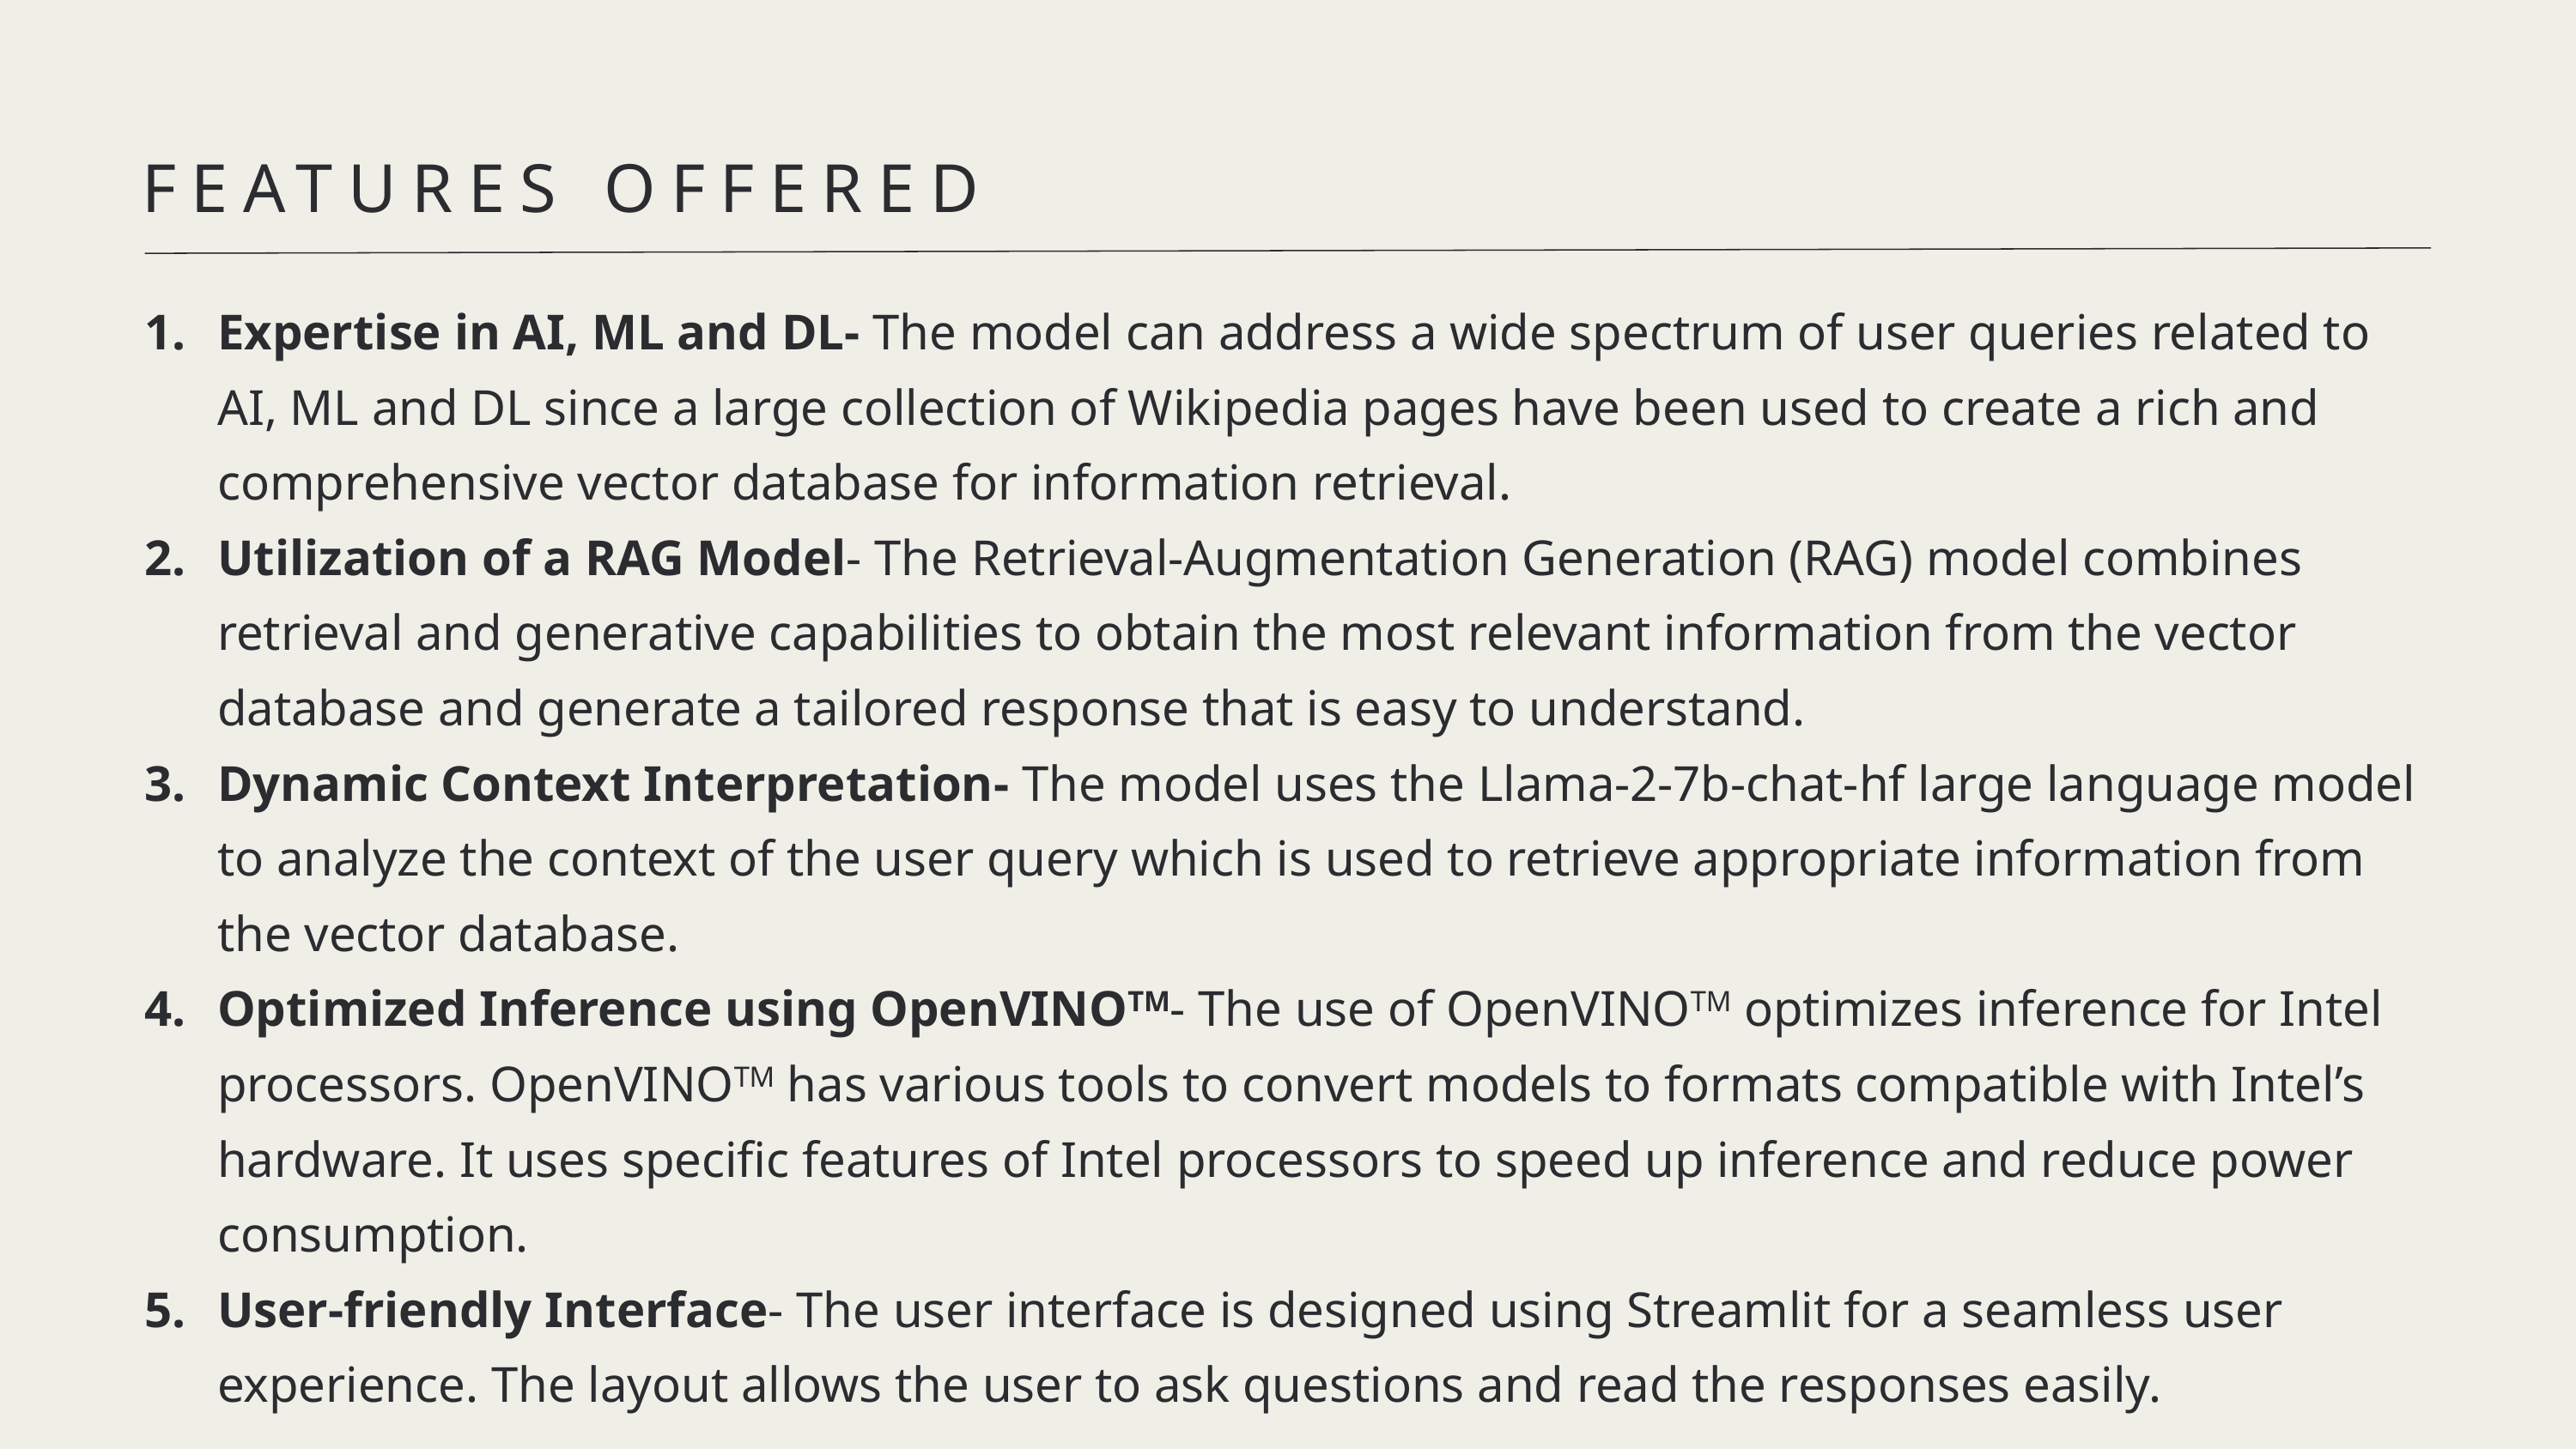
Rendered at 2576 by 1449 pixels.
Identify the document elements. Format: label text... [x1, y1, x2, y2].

text_box FEATURES OFFERED [142, 132, 2428, 226]
text_box Expertise in AI, ML and DL- The model can address a wide spectrum of user queries related to AI, ML and DL since a large collection of Wikipedia pages have been used to create a rich and comprehensive vector database for information retrieval. Utilization of a RAG Model- The Retrieval-Augmentation Generation (RAG) model combines retrieval and generative capabilities to obtain the most relevant information from the vector database and generate a tailored response that is easy to understand. Dynamic Context Interpretation- The model uses the Llama-2-7b-chat-hf large language model to analyze the context of the user query which is used to retrieve appropriate information from the vector database. Optimized Inference using OpenVINOTM- The use of OpenVINOTM optimizes inference for Intel processors. OpenVINOTM has various tools to convert models to formats compatible with Intel’s hardware. It uses specific features of Intel processors to speed up inference and reduce power consumption. User-friendly Interface- The user interface is designed using Streamlit for a seamless user experience. The layout allows the user to ask questions and read the responses easily. [144, 284, 2432, 1412]
